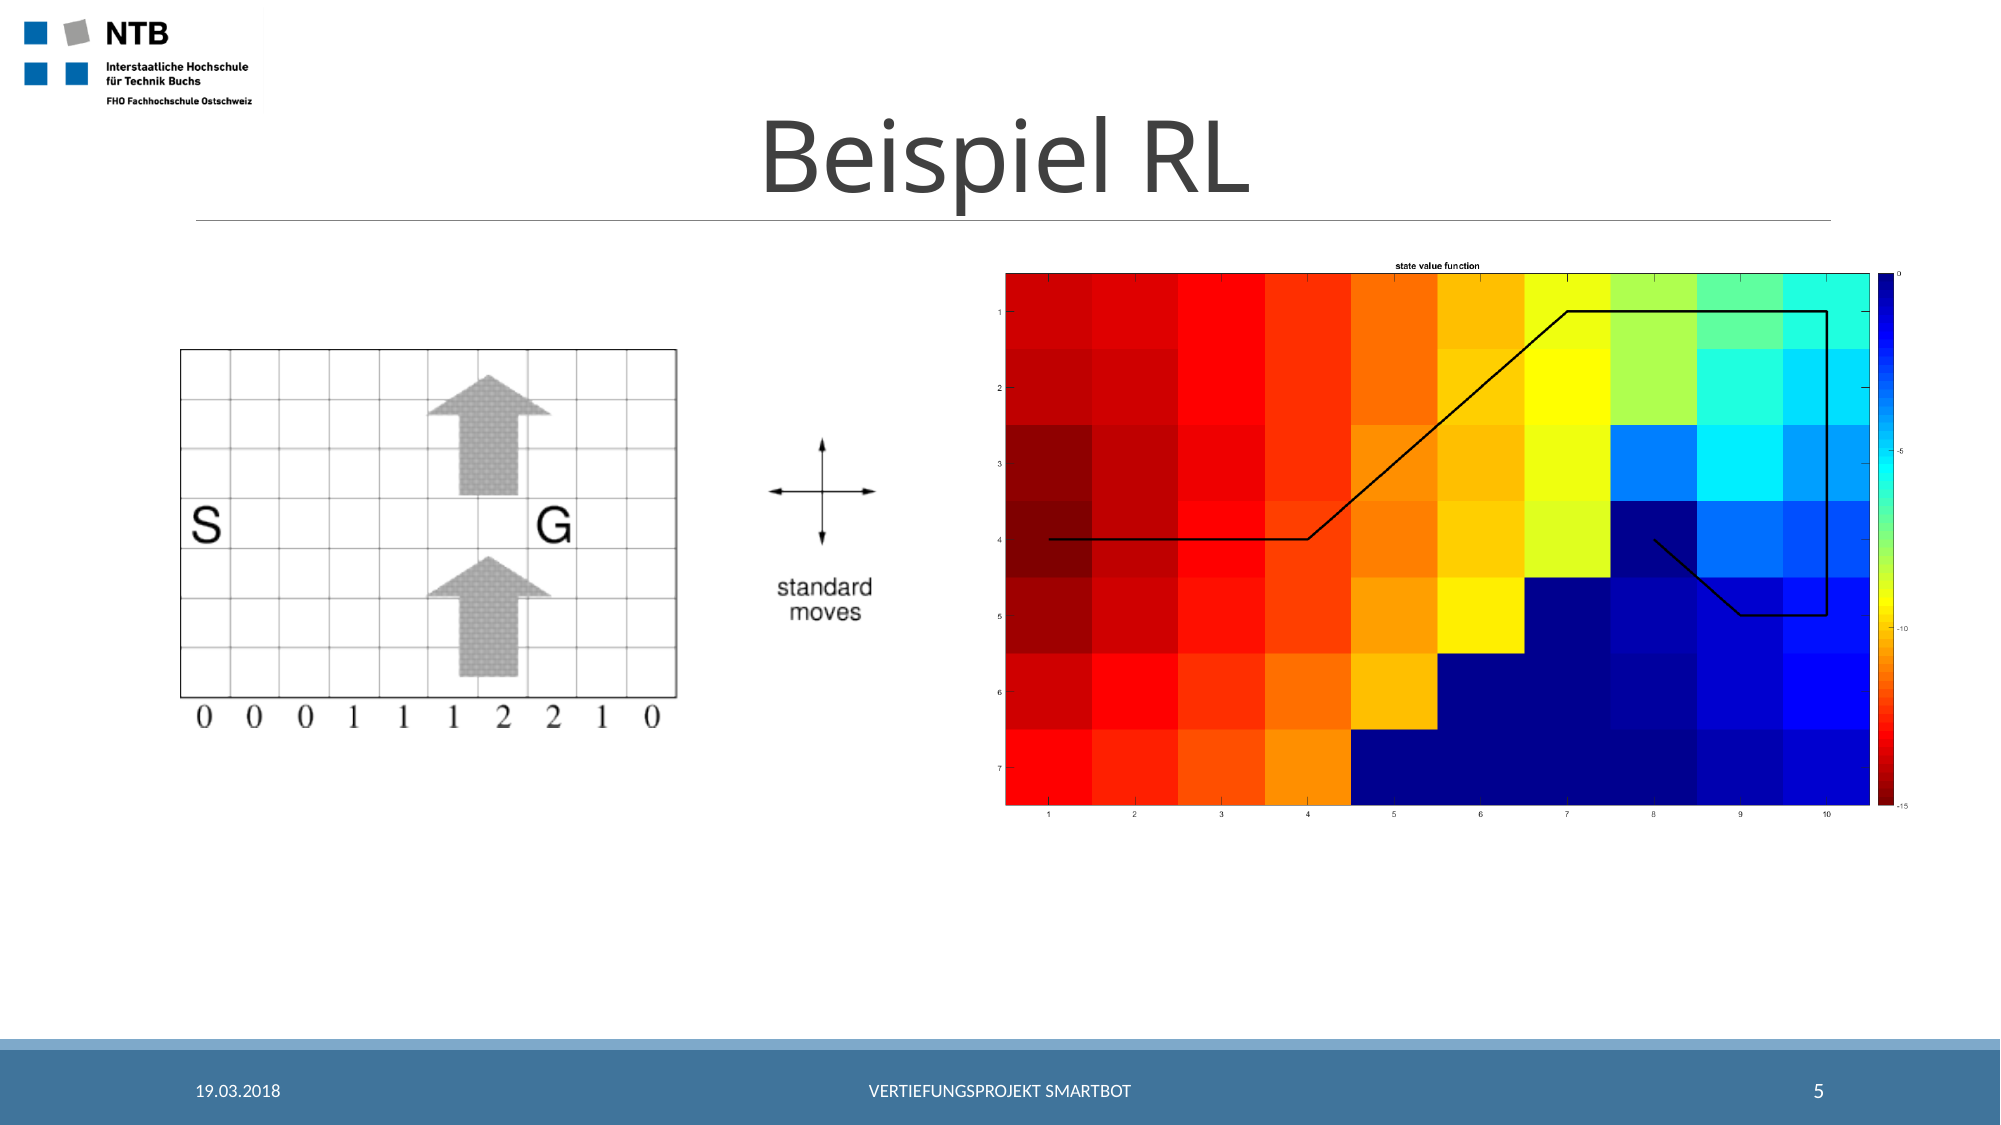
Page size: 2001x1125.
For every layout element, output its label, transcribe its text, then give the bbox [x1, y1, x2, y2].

slide_number 5 [1624, 1059, 1840, 1120]
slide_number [180, 1059, 586, 1120]
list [980, 247, 1913, 830]
picture [0, 0, 274, 118]
title Beispiel RL [180, 47, 1830, 221]
footer Vertiefungsprojekt SmartBot [604, 1059, 1396, 1120]
picture [179, 348, 906, 729]
